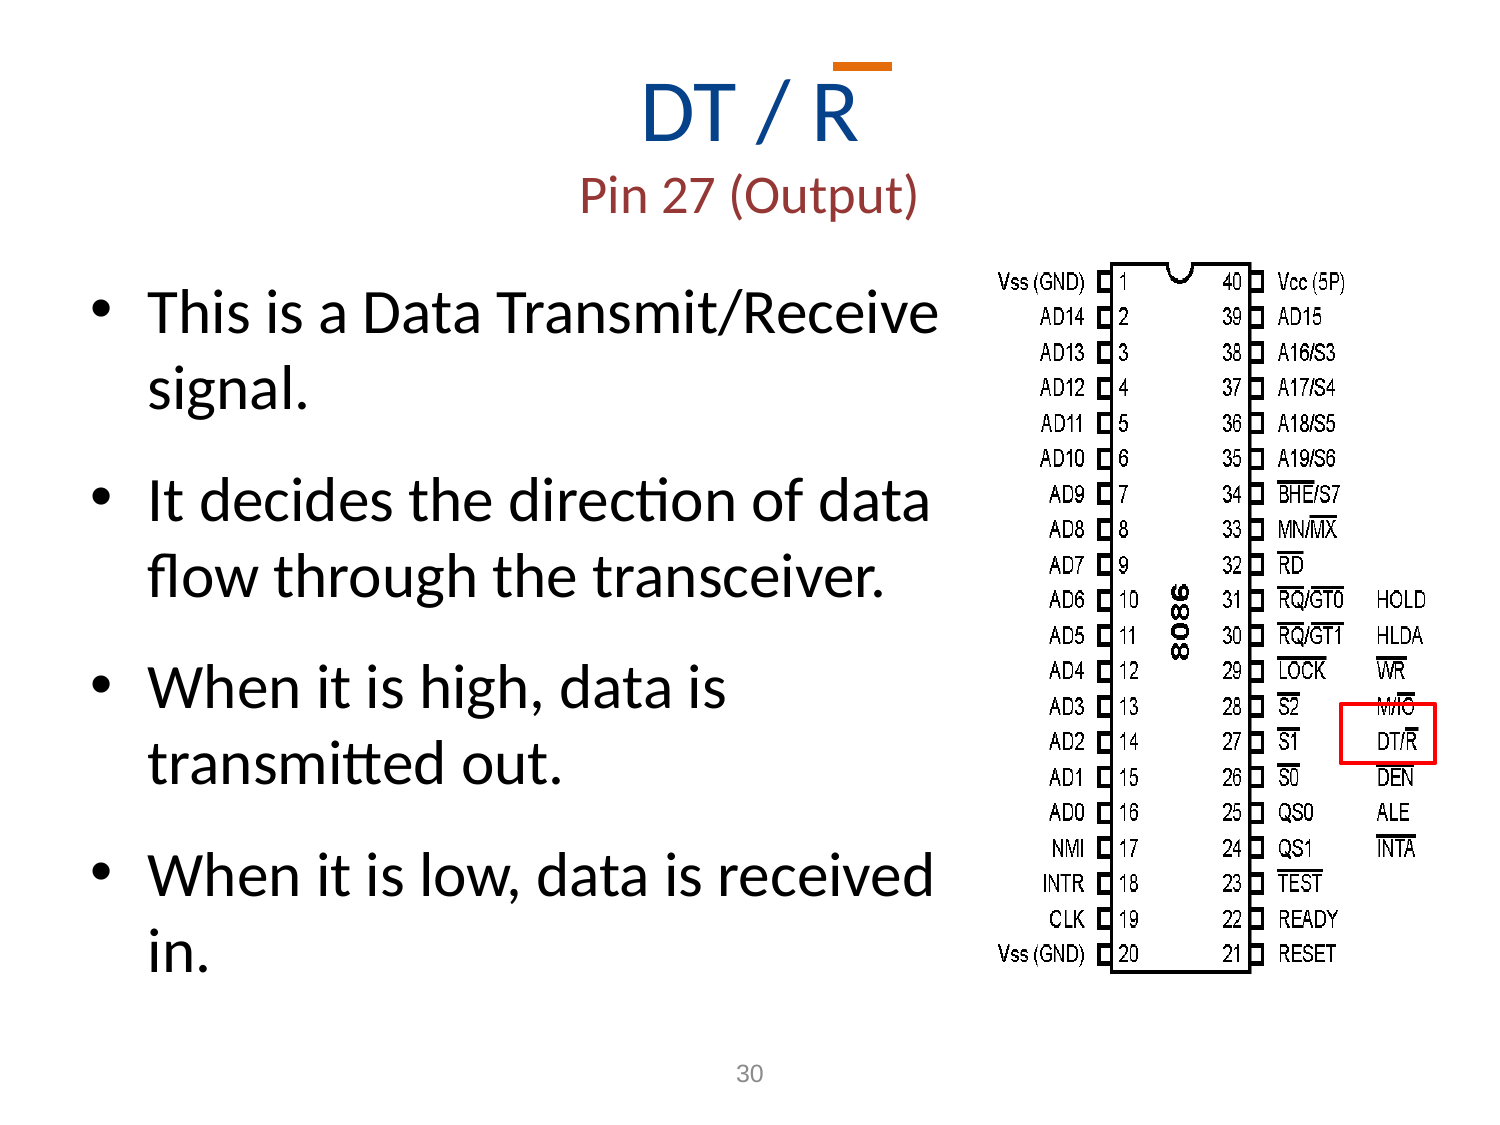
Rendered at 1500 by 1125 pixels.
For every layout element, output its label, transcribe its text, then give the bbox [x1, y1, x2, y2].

picture [985, 255, 1436, 977]
list This is a Data Transmit/Receive signal. It decides the direction of data flow through the transceiver. When it is high, data is transmitted out. When it is low, data is received in. [74, 262, 963, 1006]
title DT / R Pin 27 (Output) [74, 44, 1426, 233]
slide_number 30 [512, 1042, 988, 1103]
